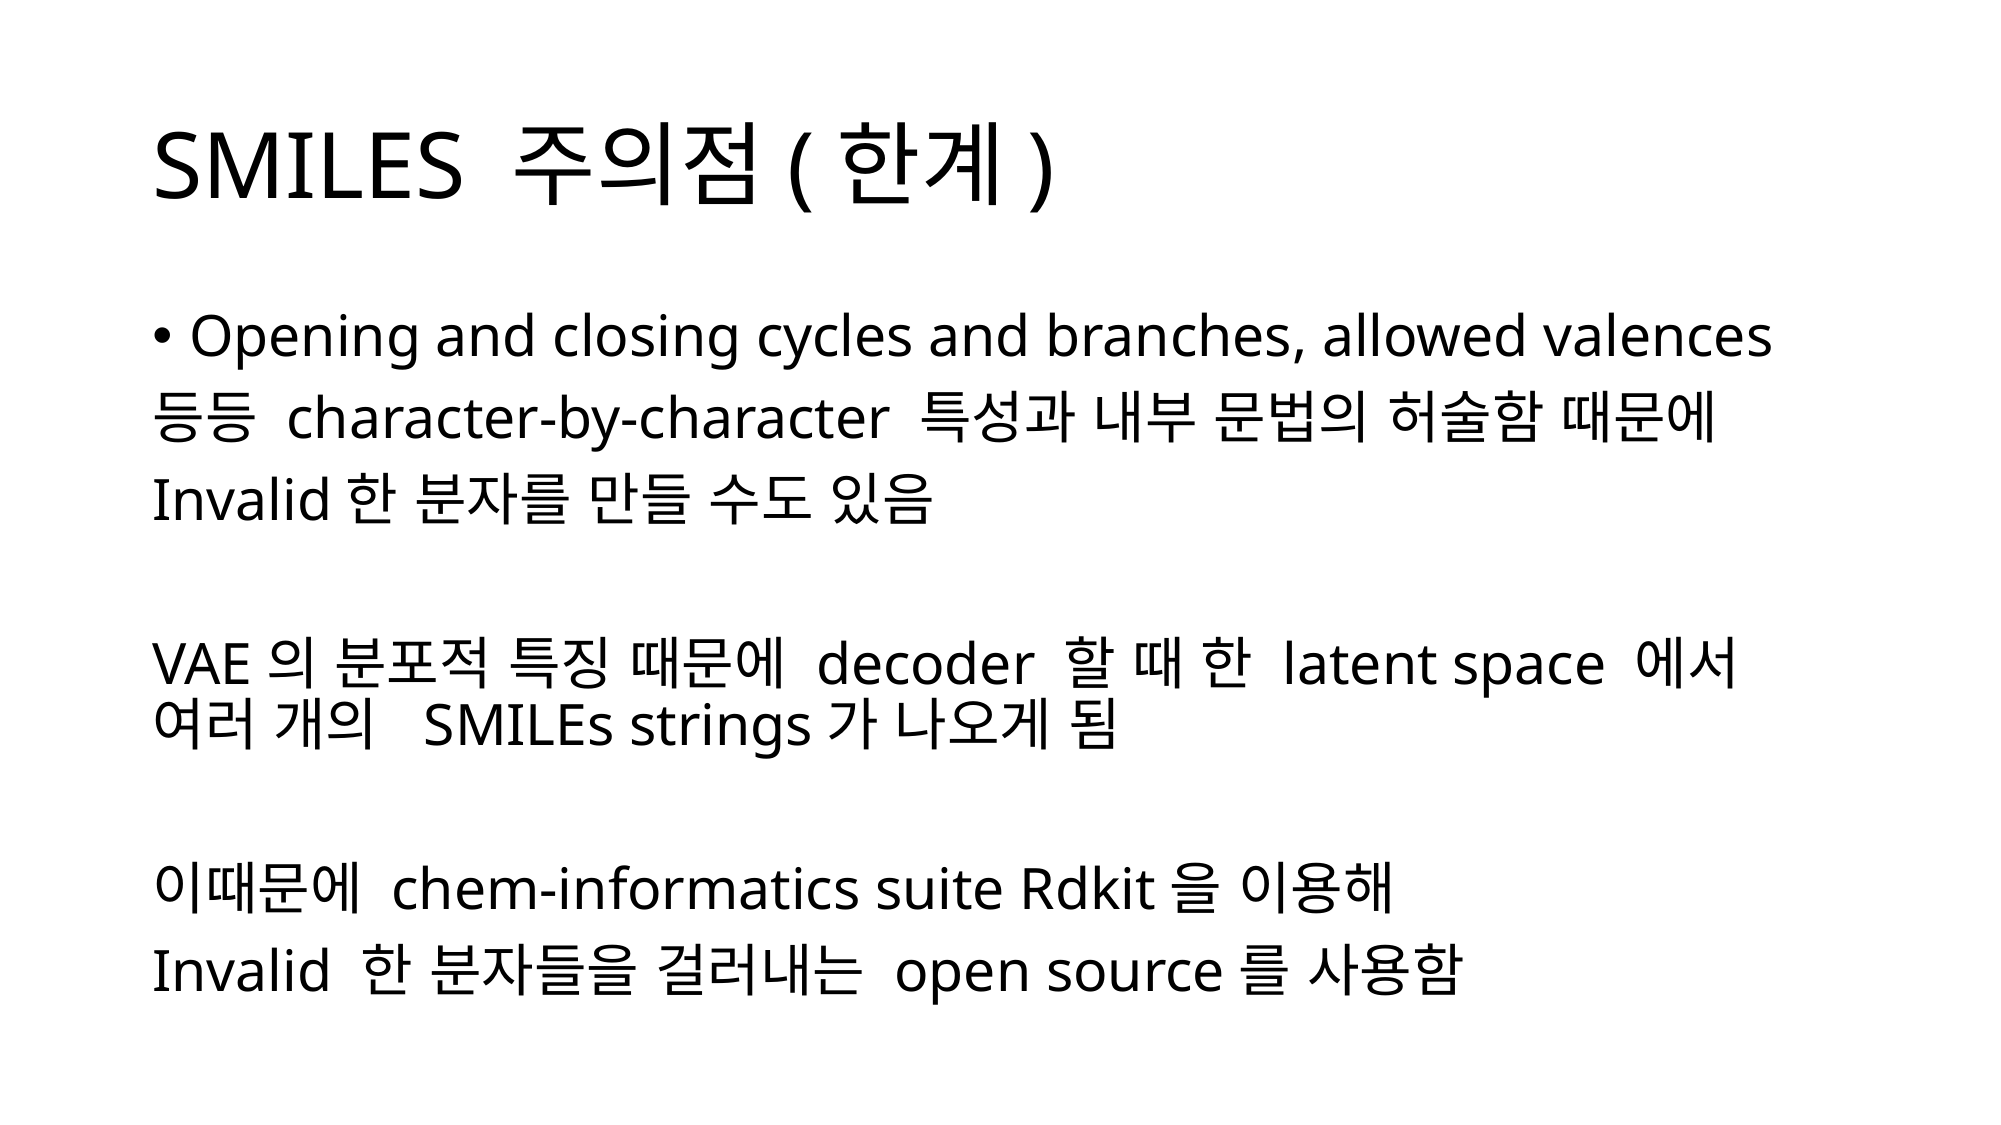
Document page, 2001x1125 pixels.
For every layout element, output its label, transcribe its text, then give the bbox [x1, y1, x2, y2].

title SMILES 주의점(한계) [137, 59, 1863, 278]
list Opening and closing cycles and branches, allowed valences 등등 character-by-character 특성과 내부 문법의 허술함 때문에 Invalid한 분자를 만들 수도 있음 VAE의 분포적 특징 때문에 decoder 할 때 한 latent space 에서 여러 개의 SMILEs strings가 나오게 됨 이때문에 chem-informatics suite Rdkit을 이용해 Invalid 한 분자들을 걸러내는 open source를 사용함 [137, 299, 1863, 1014]
